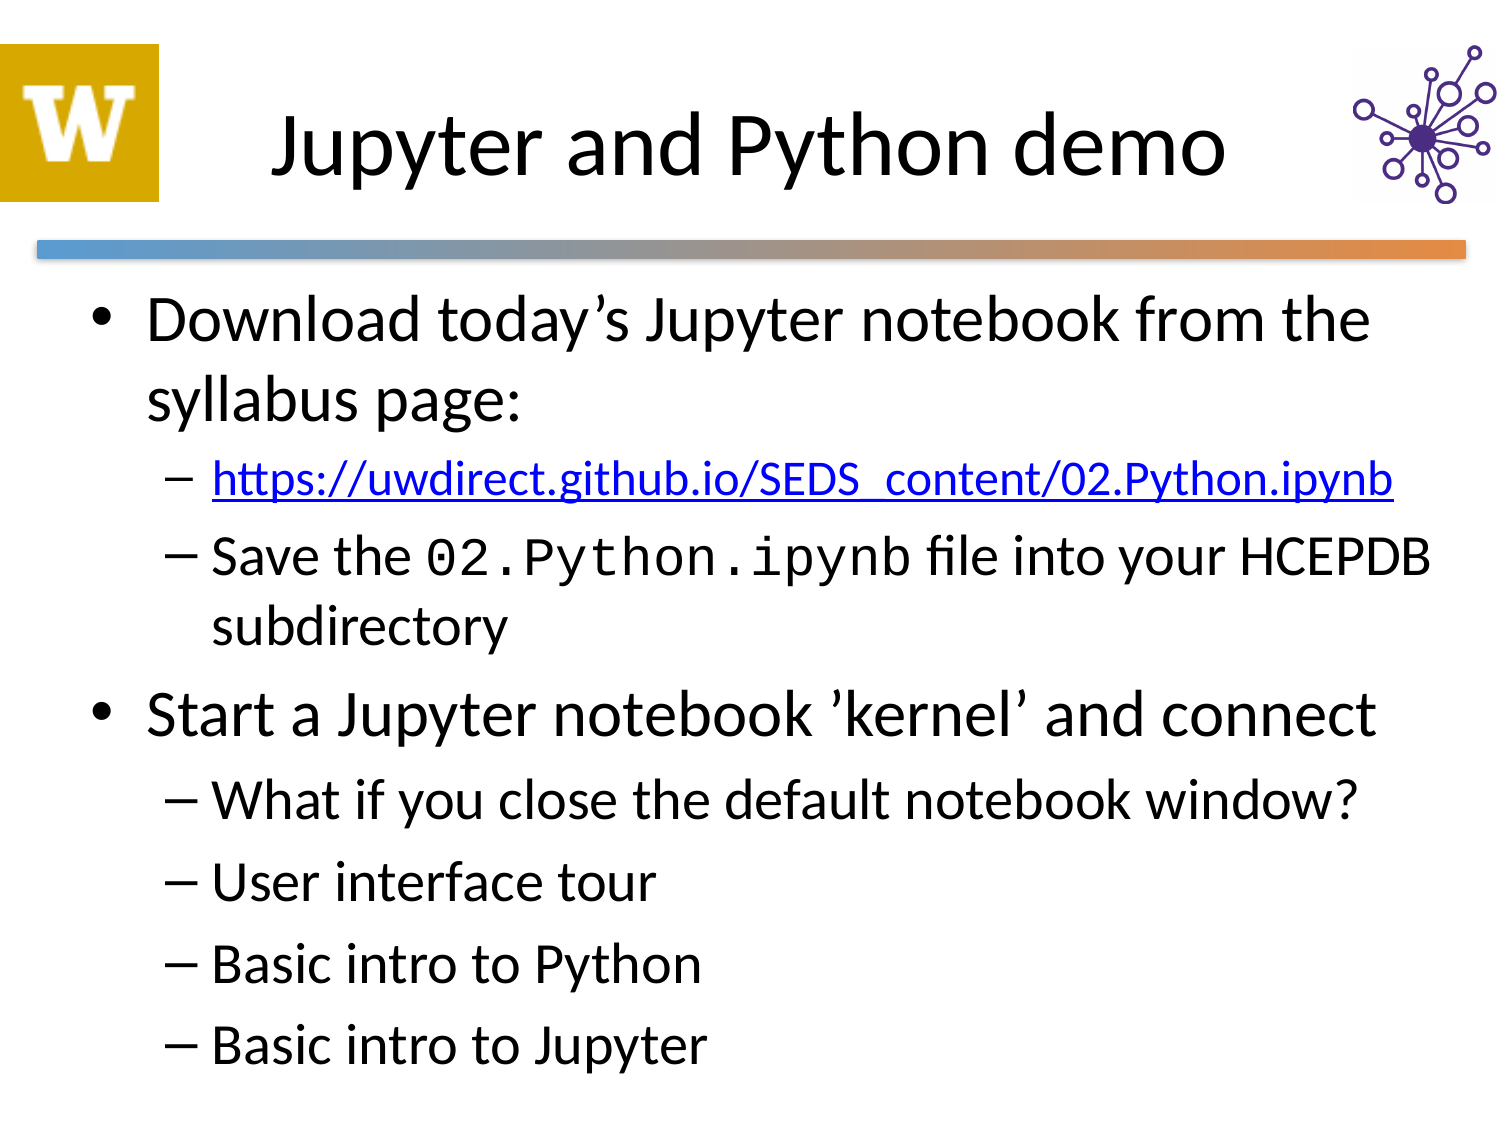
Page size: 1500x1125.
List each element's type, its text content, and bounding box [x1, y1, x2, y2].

list Download today’s Jupyter notebook from the syllabus page: https://uwdirect.github.io/SEDS_content/02.Python.ipynb Save the 02.Python.ipynb file into your HCEPDB subdirectory Start a Jupyter notebook ’kernel’ and connect What if you close the default notebook window? User interface tour Basic intro to Python Basic intro to Jupyter [75, 267, 1500, 1108]
title Jupyter and Python demo [75, 45, 1425, 233]
picture [0, 44, 159, 202]
picture [1425, 45, 1497, 204]
